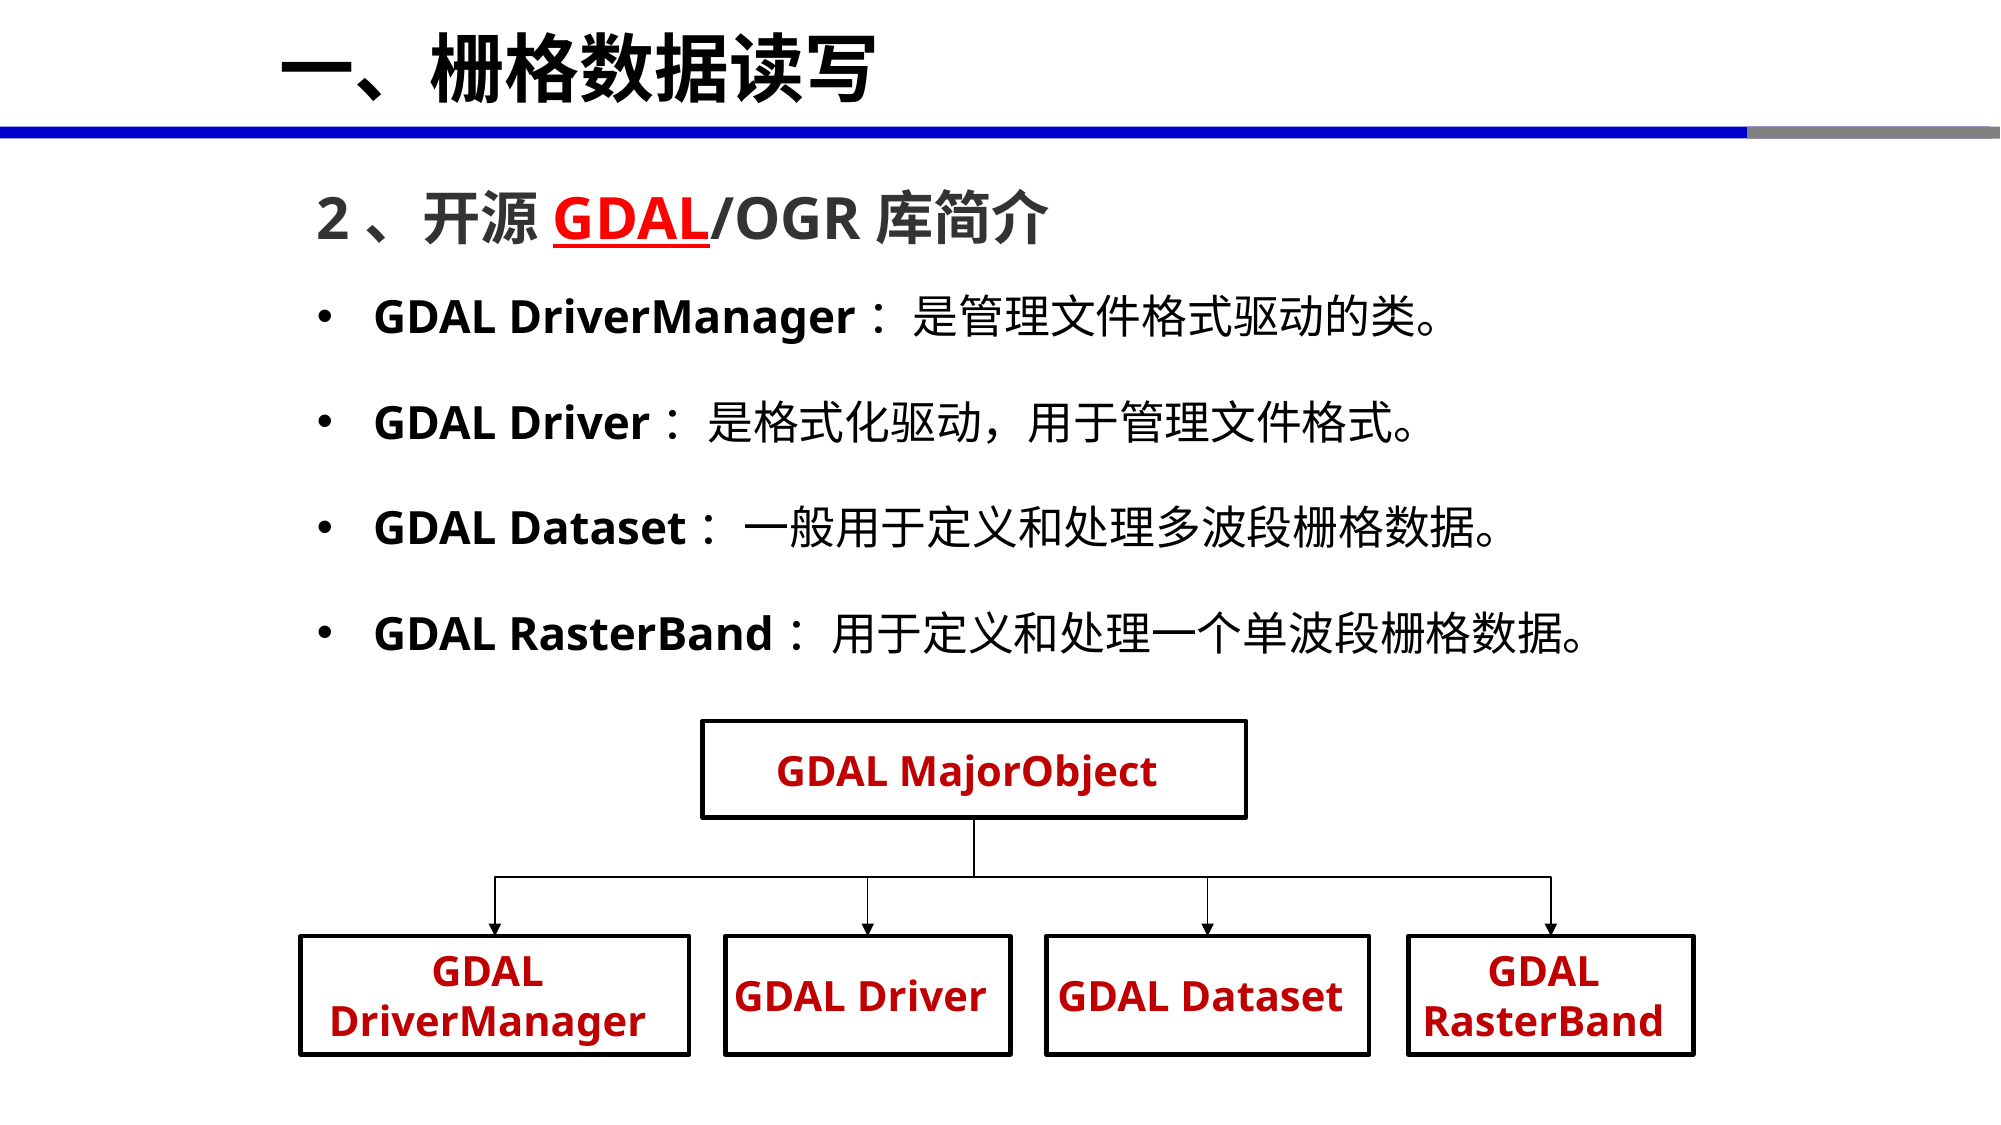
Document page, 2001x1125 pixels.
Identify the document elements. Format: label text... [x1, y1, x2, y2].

title 一、栅格数据读写 [249, 1, 1729, 132]
text_box 2、开源GDAL/OGR库简介 [302, 138, 1698, 259]
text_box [300, 720, 1694, 1055]
text_box GDAL DriverManager：是管理文件格式驱动的类。 GDAL Driver：是格式化驱动，用于管理文件格式。 GDAL Dataset：一般用于定义和处理多波段栅格数据。 GDAL RasterBand：用于定义和处理一个单波段栅格数据。 [302, 253, 1656, 667]
